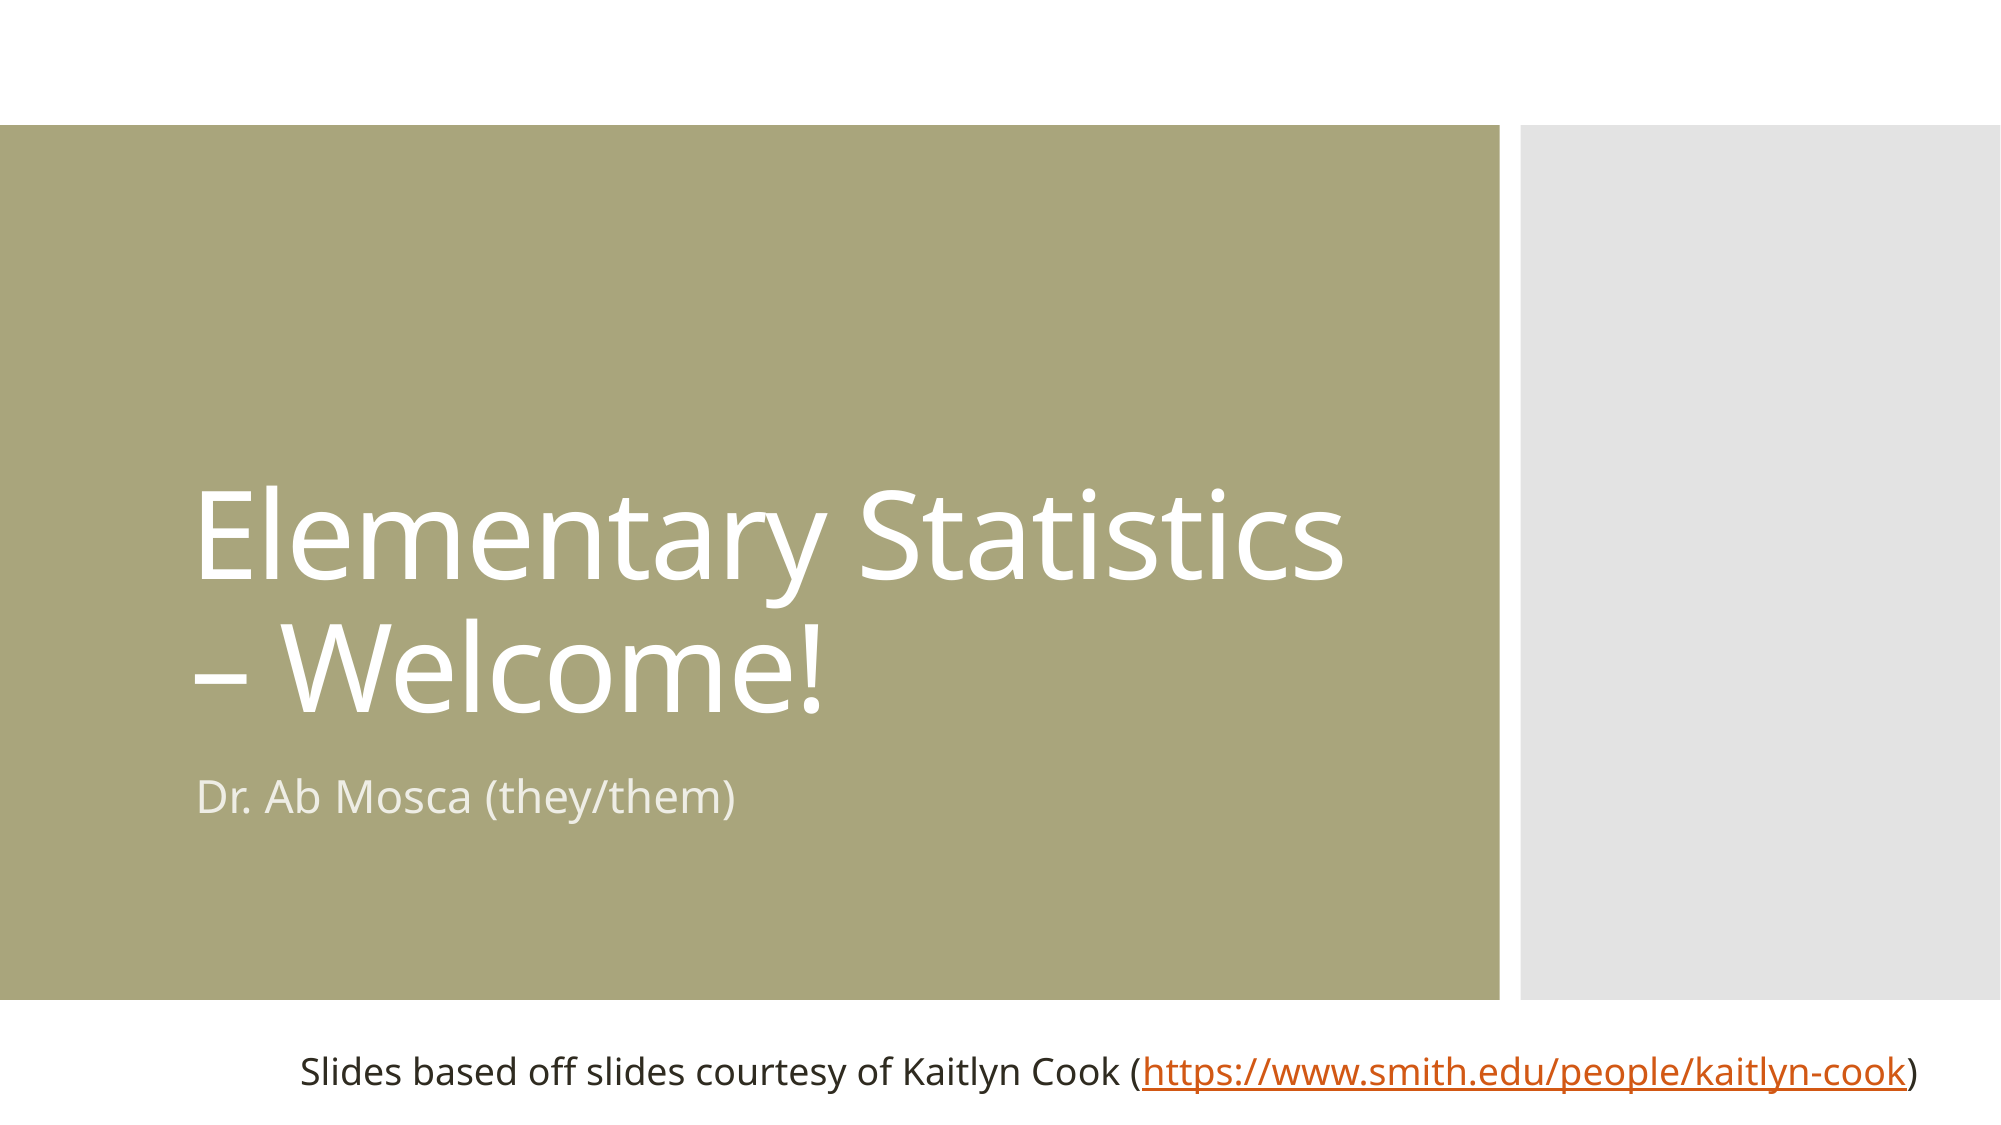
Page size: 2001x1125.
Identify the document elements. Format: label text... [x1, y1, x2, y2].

subtitle Dr. Ab Mosca (they/them) [180, 766, 1381, 917]
text_box Slides based off slides courtesy of Kaitlyn Cook (https://www.smith.edu/people/kaitlyn-cook) [285, 1040, 1943, 1107]
title Elementary Statistics – Welcome! [175, 213, 1376, 747]
